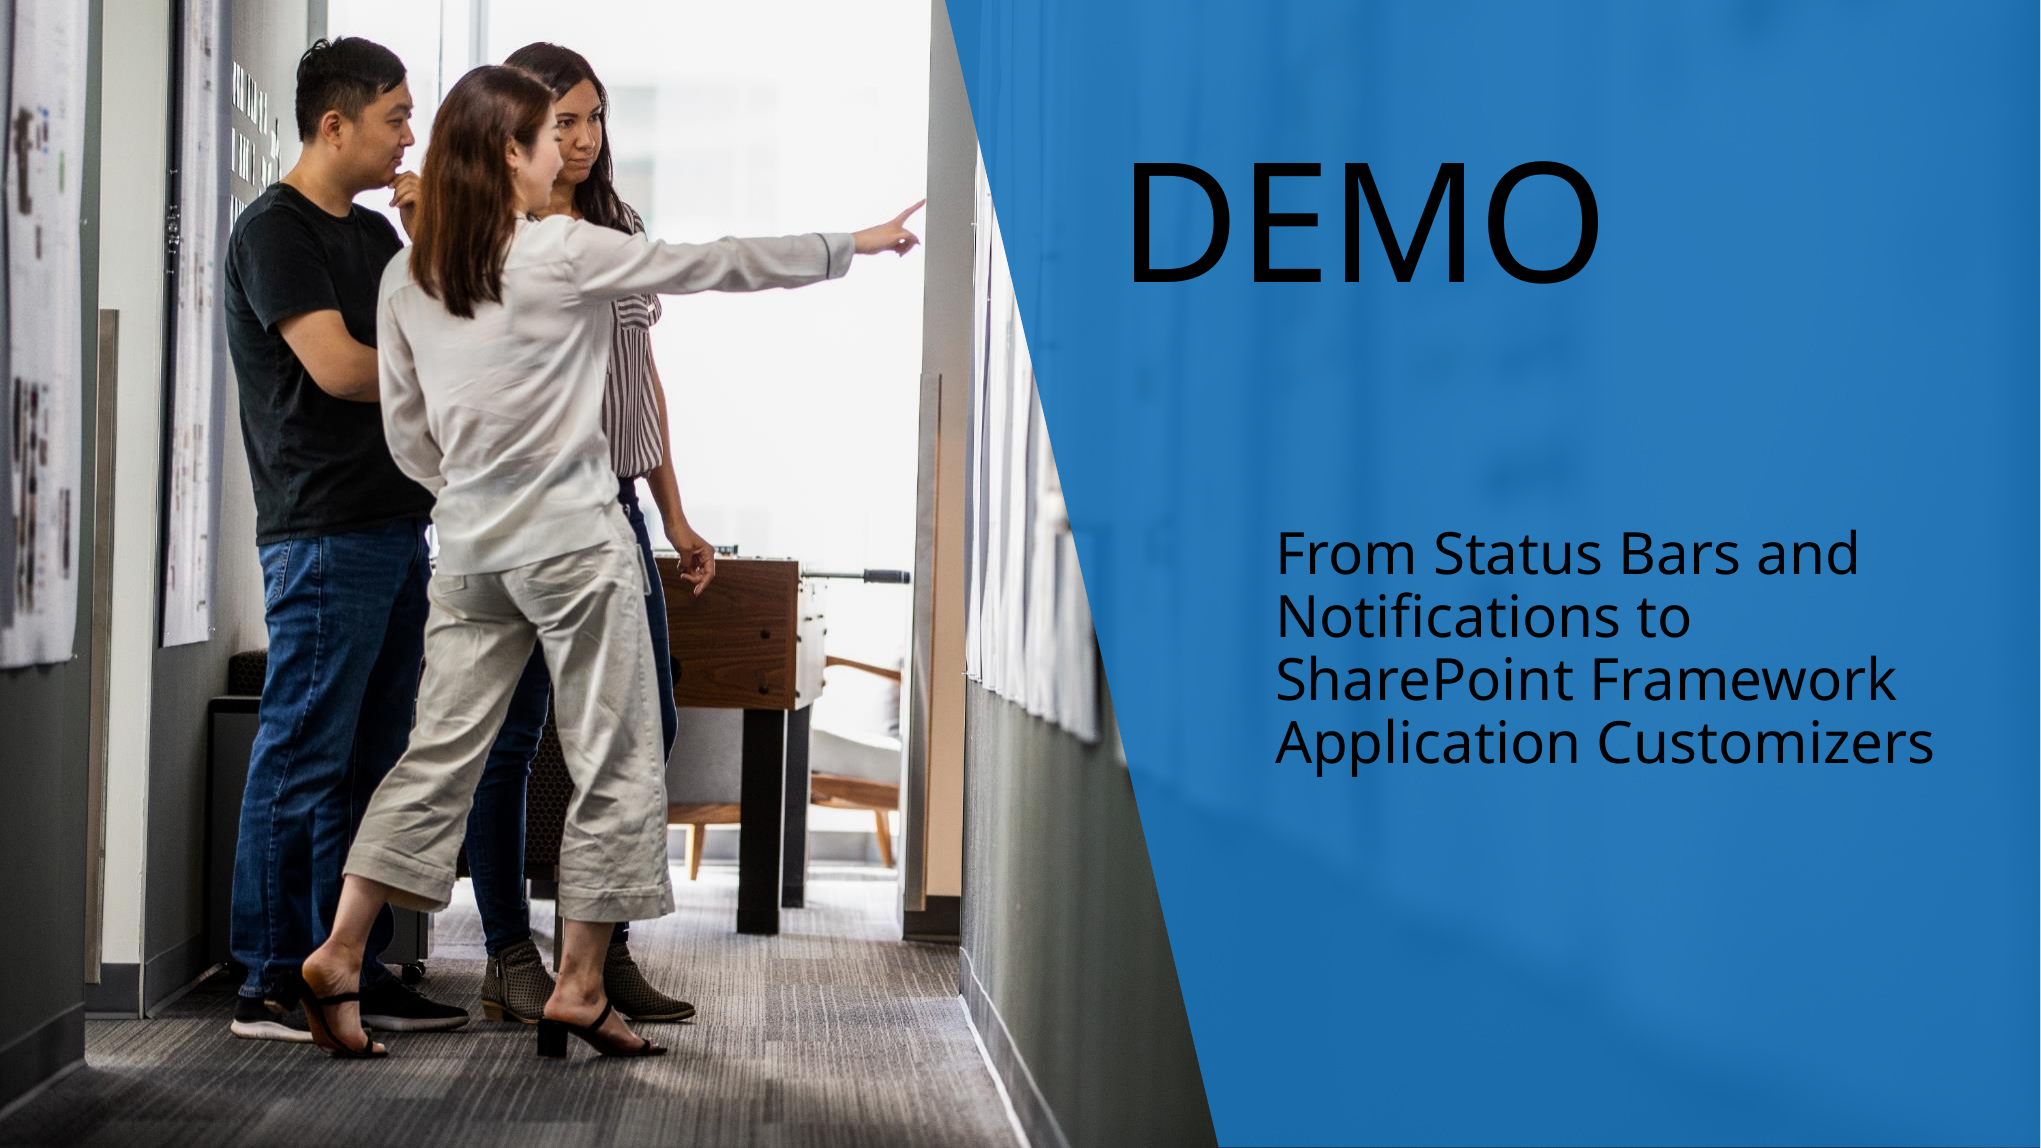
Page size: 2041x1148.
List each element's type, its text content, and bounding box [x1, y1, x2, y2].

picture [0, 0, 1218, 1148]
title DEMO [1095, 123, 1995, 499]
list From Status Bars and Notifications to SharePoint Framework Application Customizers [1245, 500, 1990, 801]
